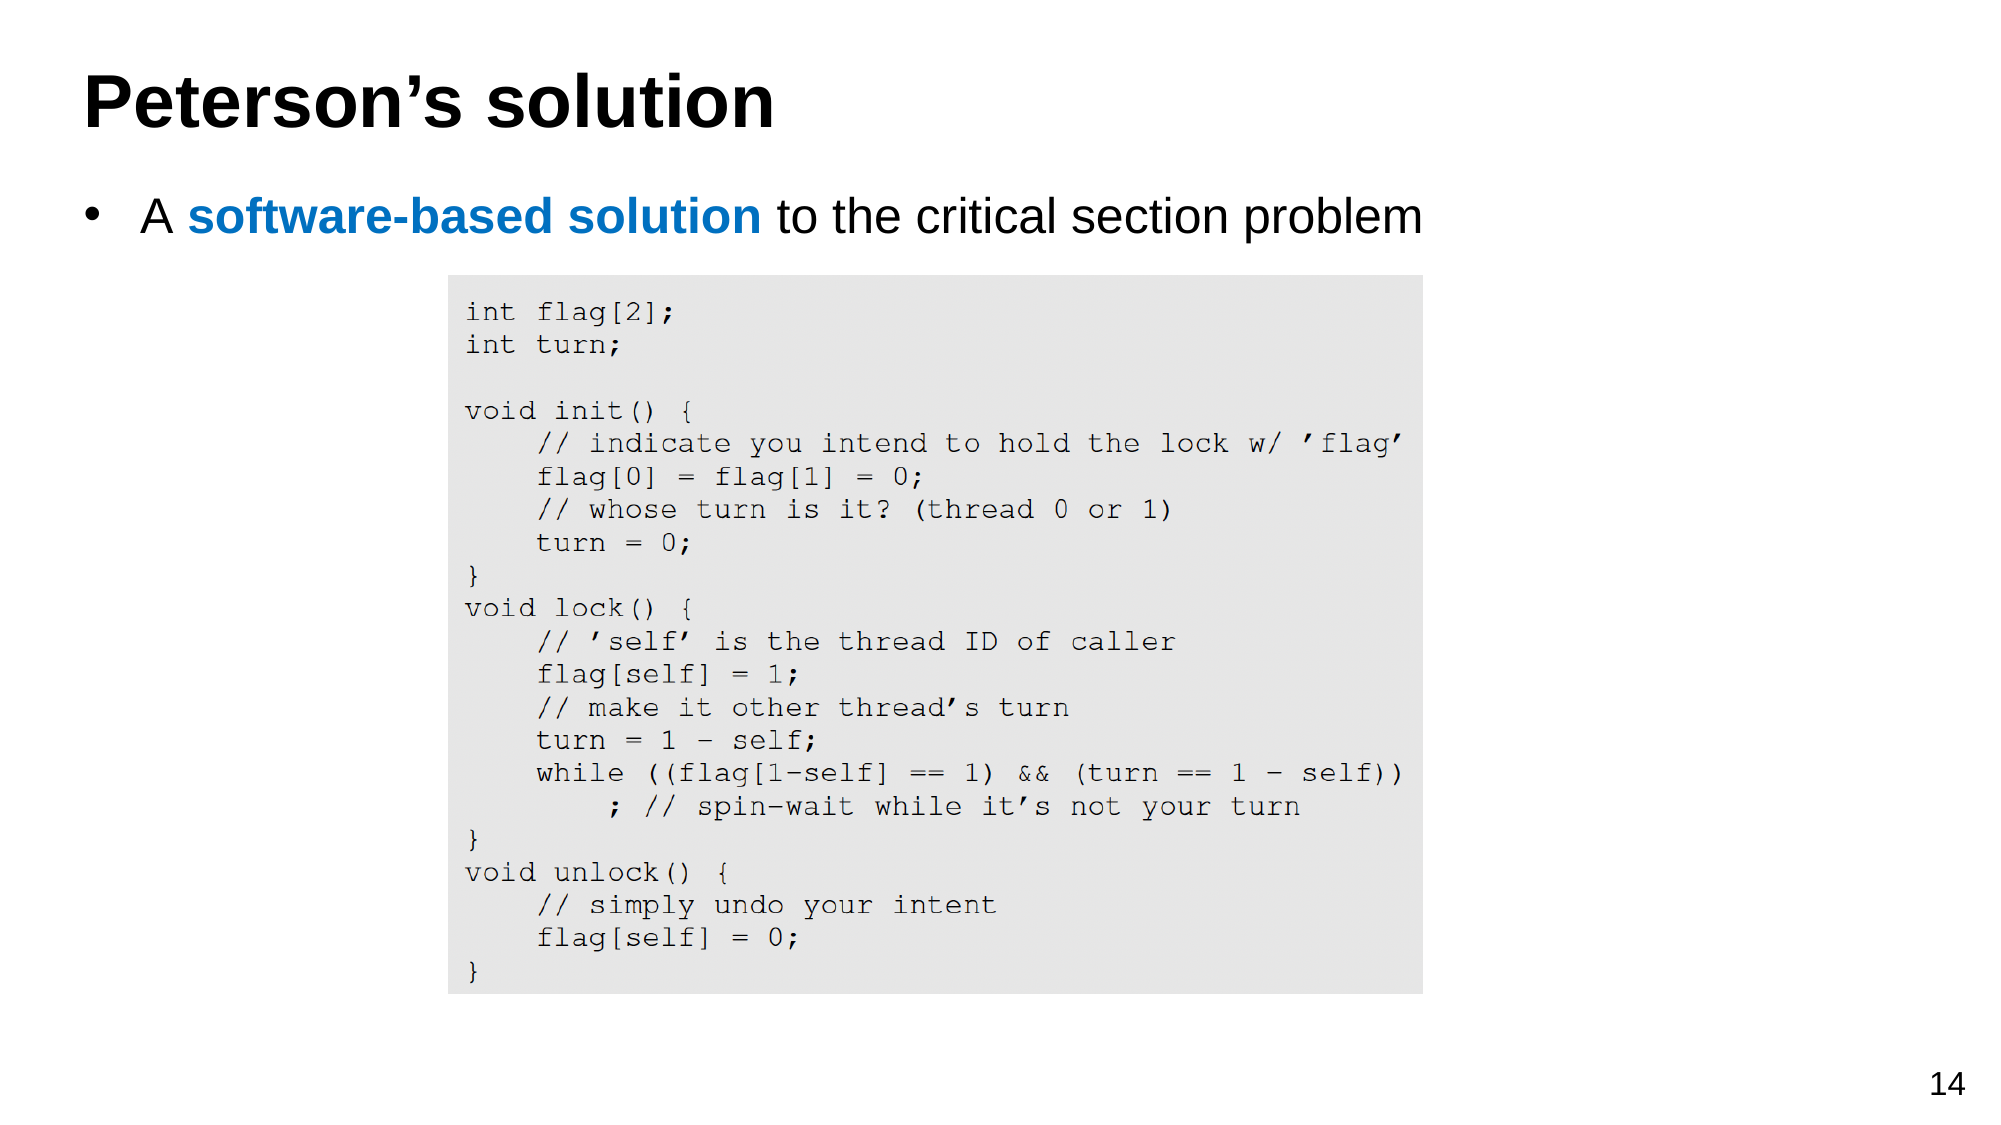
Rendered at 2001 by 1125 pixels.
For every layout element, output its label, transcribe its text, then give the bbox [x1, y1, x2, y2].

picture [448, 275, 1423, 995]
list A software-based solution to the critical section problem [68, 176, 1929, 1019]
slide_number 14 [1887, 1054, 1981, 1115]
title Peterson’s solution [68, 45, 1929, 152]
